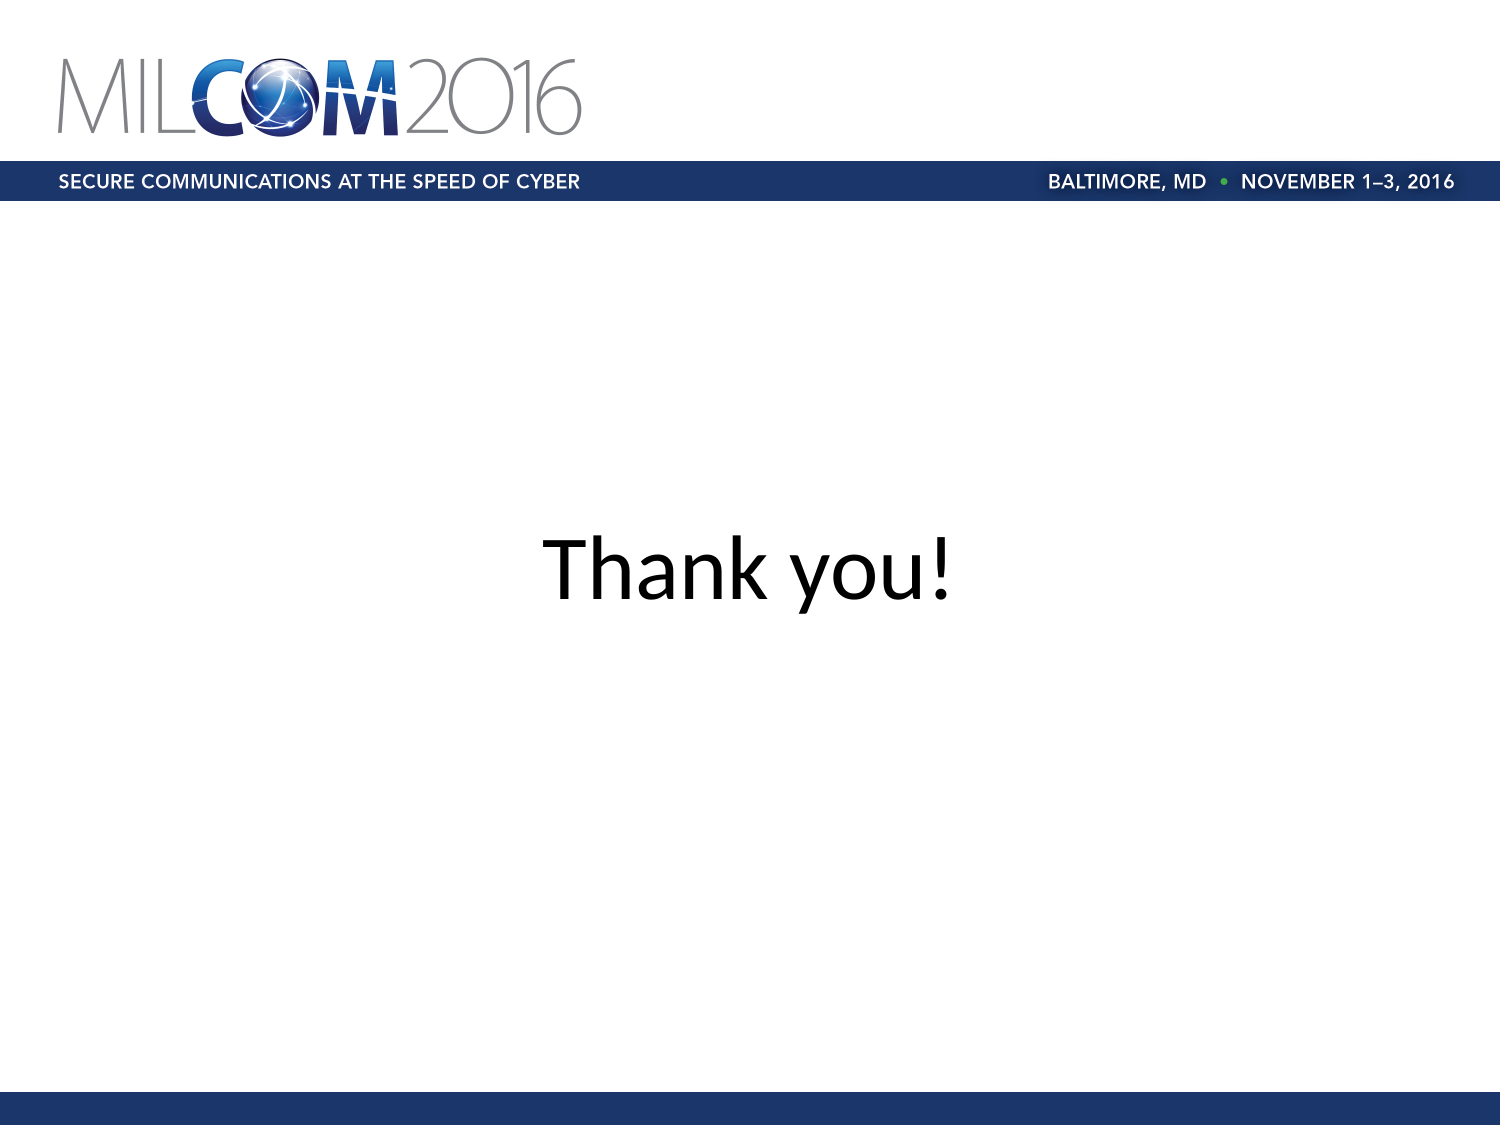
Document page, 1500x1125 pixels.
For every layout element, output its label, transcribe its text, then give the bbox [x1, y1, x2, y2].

title Thank you! [75, 469, 1425, 657]
picture [0, 1, 1500, 1125]
